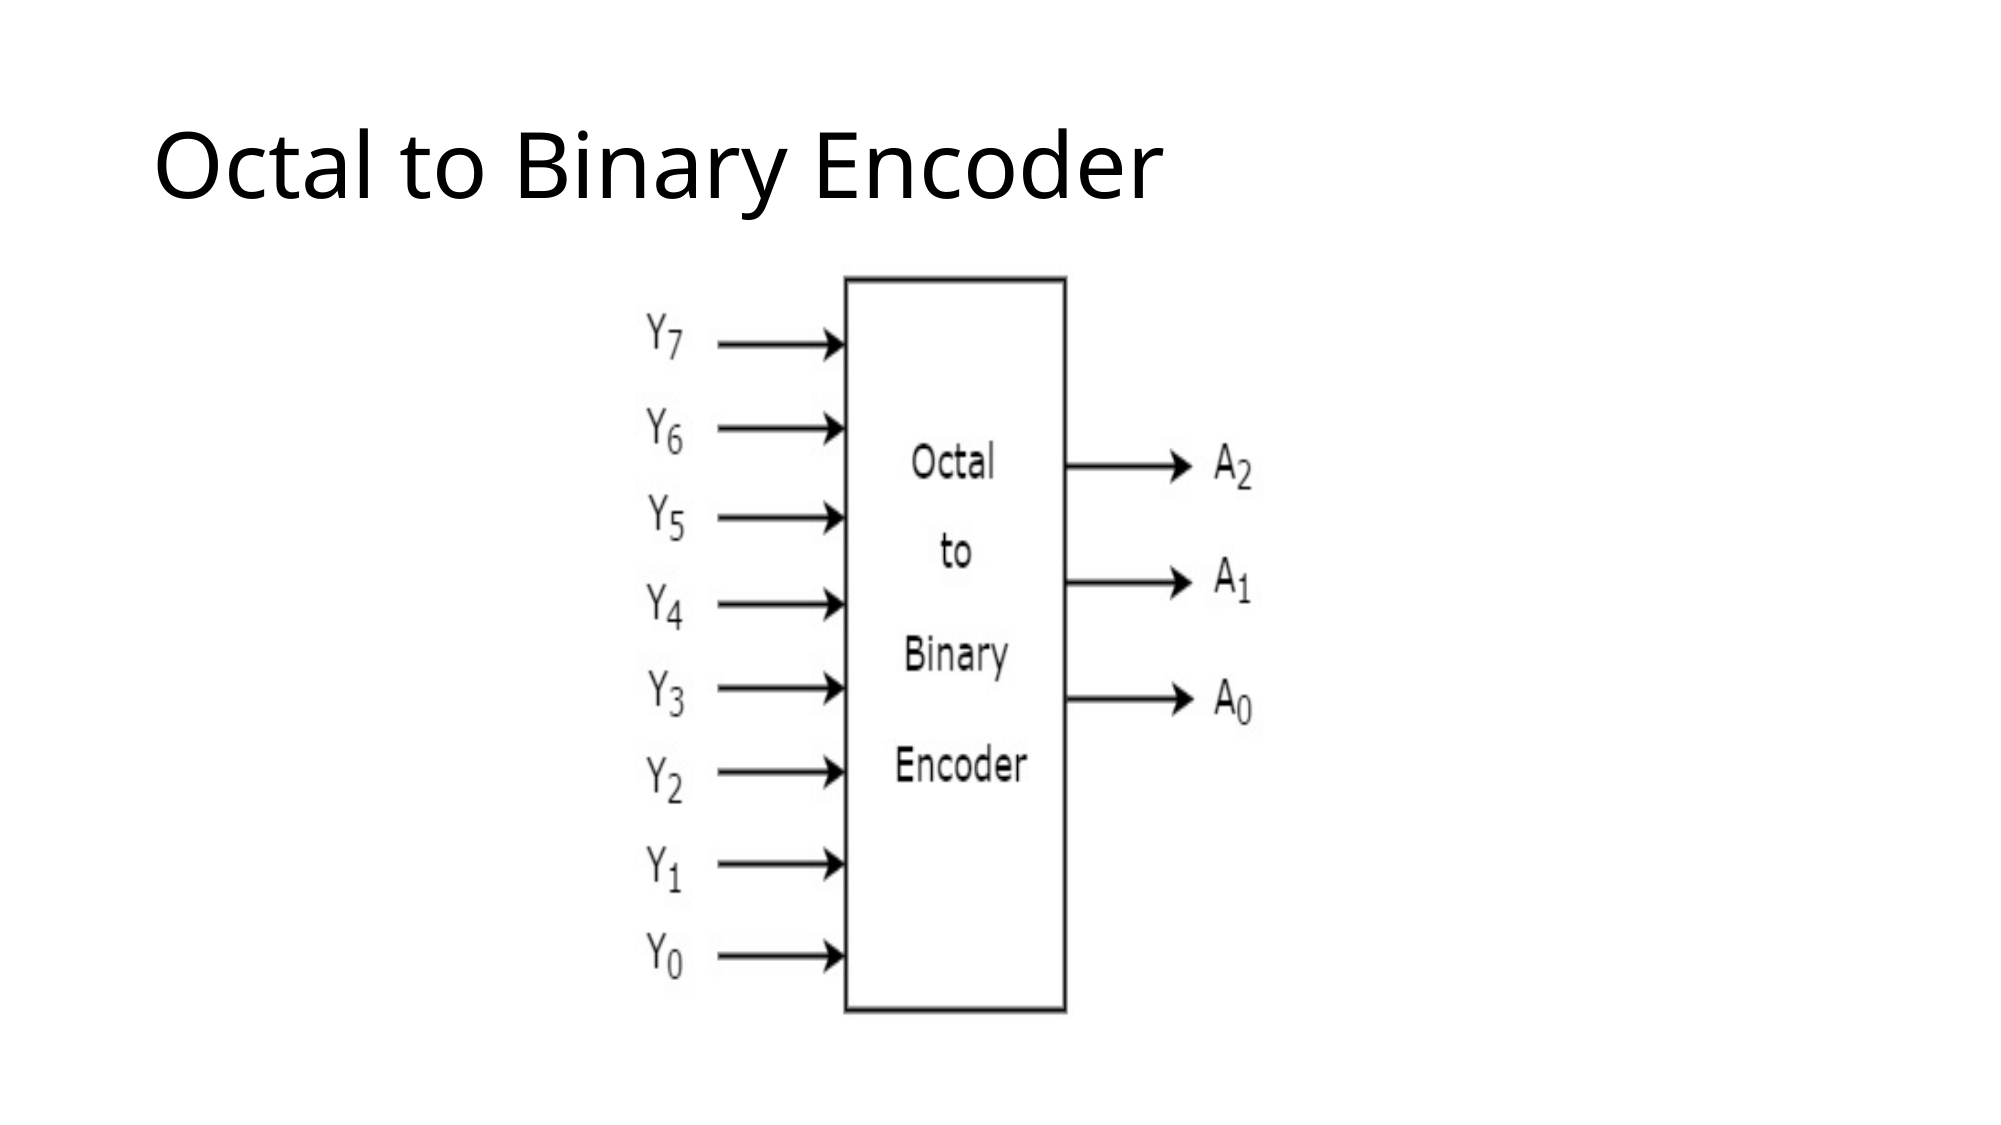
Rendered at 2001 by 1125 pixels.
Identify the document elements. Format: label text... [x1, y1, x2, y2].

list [402, 263, 1497, 1034]
title Octal to Binary Encoder [137, 59, 1863, 278]
